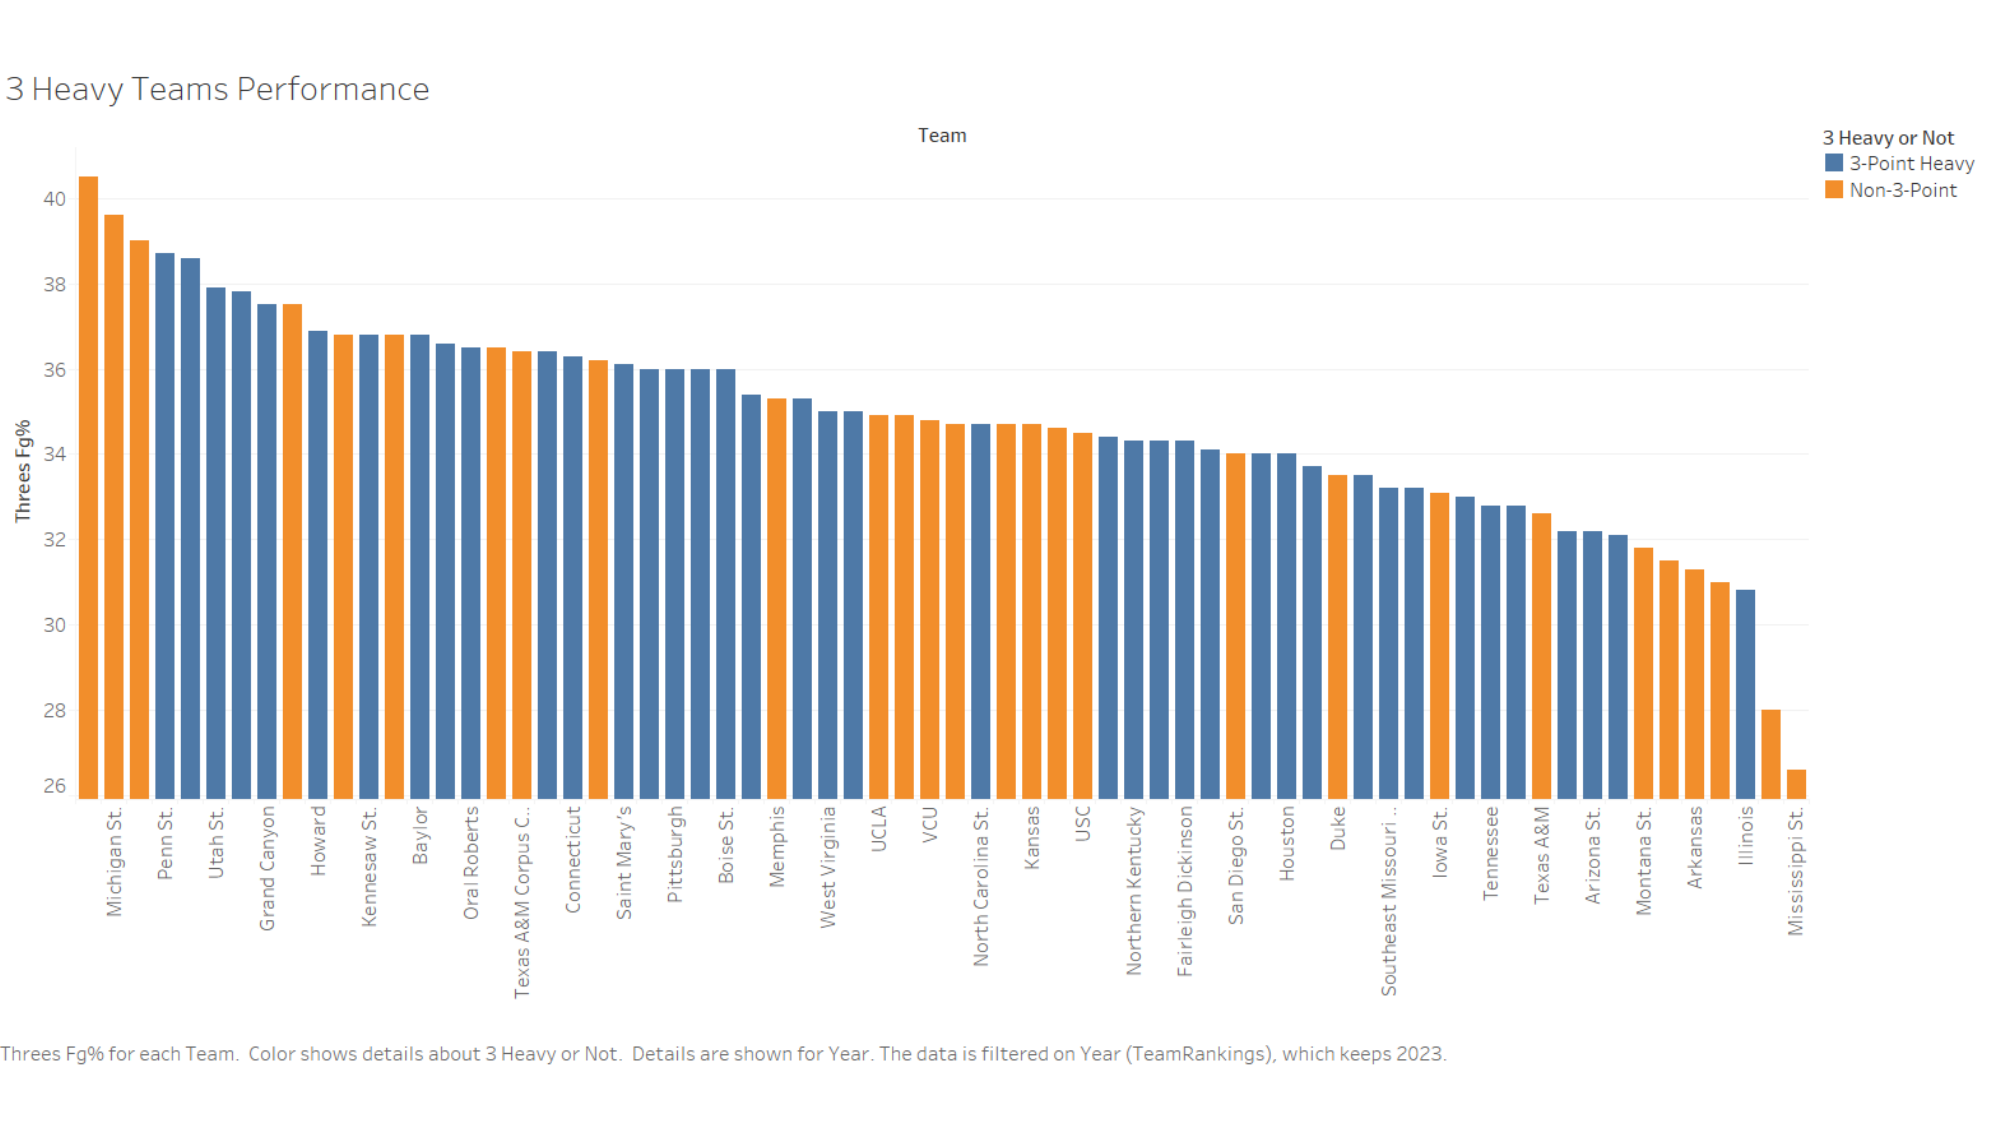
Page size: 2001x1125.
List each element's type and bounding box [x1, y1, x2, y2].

picture [0, 58, 2000, 1067]
